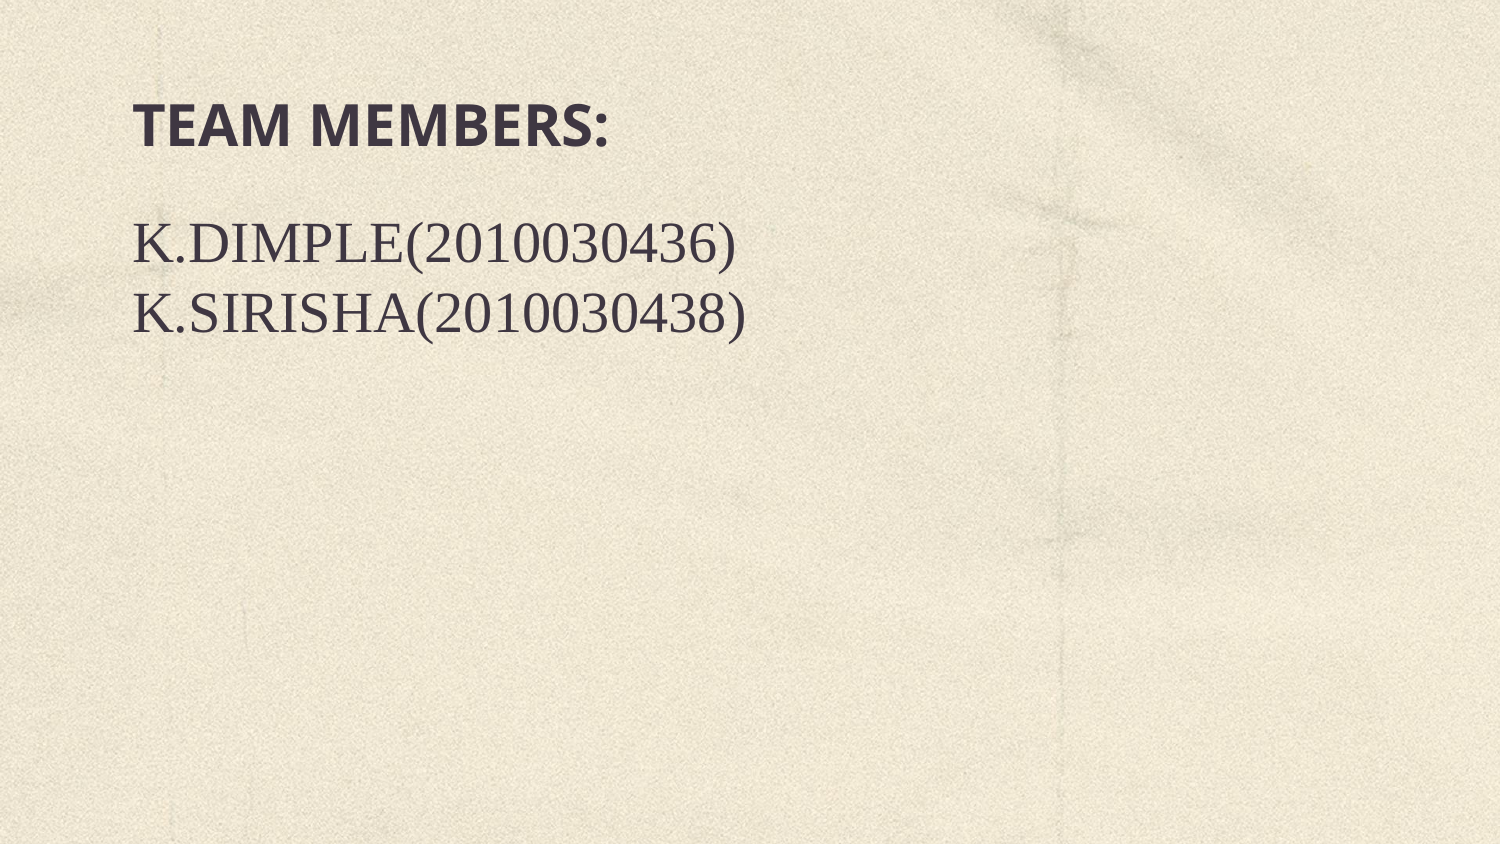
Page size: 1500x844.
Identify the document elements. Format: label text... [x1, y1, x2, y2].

list K.DIMPLE(2010030436) K.SIRISHA(2010030438) [116, 189, 920, 398]
title TEAM MEMBERS: [116, 72, 1383, 167]
picture [0, 0, 1500, 844]
